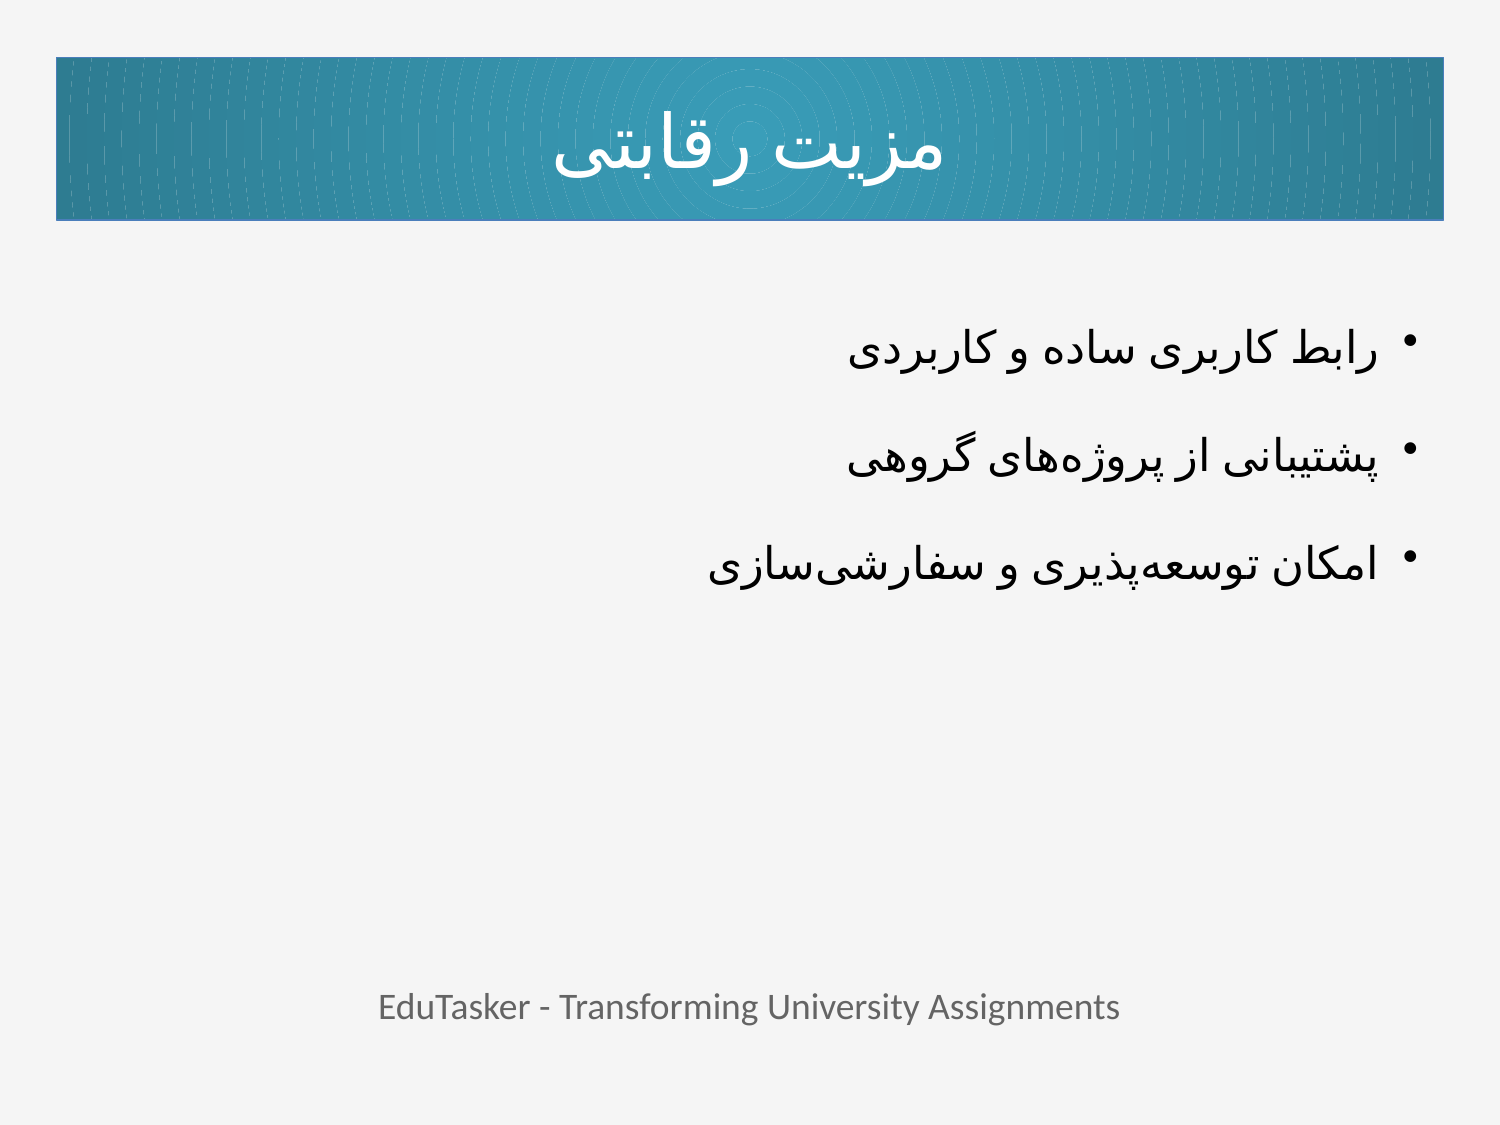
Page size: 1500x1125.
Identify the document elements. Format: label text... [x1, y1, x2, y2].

text_box [56, 57, 75, 221]
text_box [1425, 57, 1444, 221]
list رابط کاربری ساده و کاربردی پشتیبانی از پروژه‌های گروهی امکان توسعه‌پذیری و سفارشی‌سازی [65, 127, 1435, 780]
text_box EduTasker - Transforming University Assignments [363, 974, 1137, 1035]
title مزیت رقابتی [75, 45, 1425, 127]
